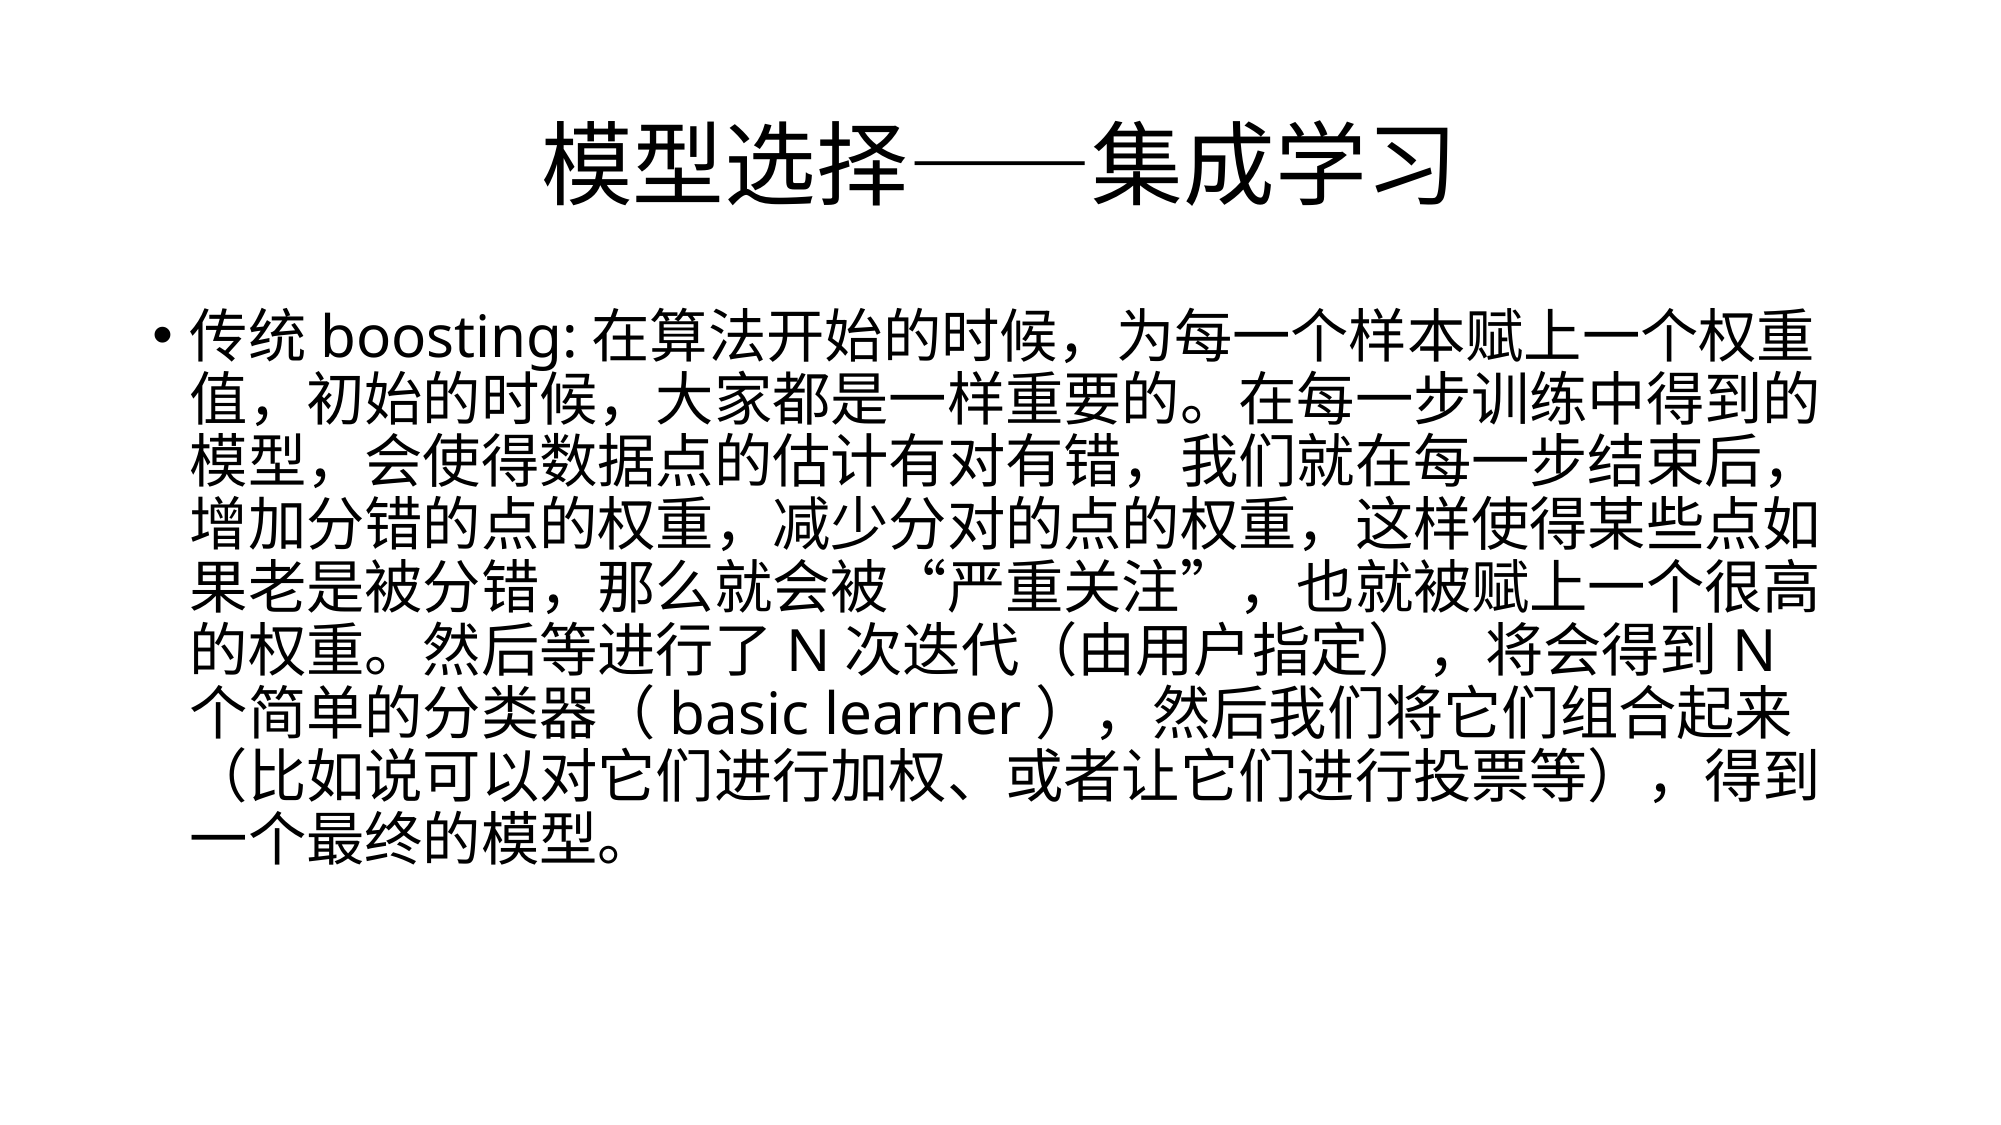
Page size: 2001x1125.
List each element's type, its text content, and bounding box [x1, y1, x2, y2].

list 传统boosting:在算法开始的时候，为每一个样本赋上一个权重值，初始的时候，大家都是一样重要的。在每一步训练中得到的模型，会使得数据点的估计有对有错，我们就在每一步结束后，增加分错的点的权重，减少分对的点的权重，这样使得某些点如果老是被分错，那么就会被“严重关注”，也就被赋上一个很高的权重。然后等进行了N次迭代（由用户指定），将会得到N个简单的分类器（basic learner），然后我们将它们组合起来（比如说可以对它们进行加权、或者让它们进行投票等），得到一个最终的模型。 [137, 299, 1863, 1014]
title 模型选择——集成学习 [137, 59, 1863, 278]
